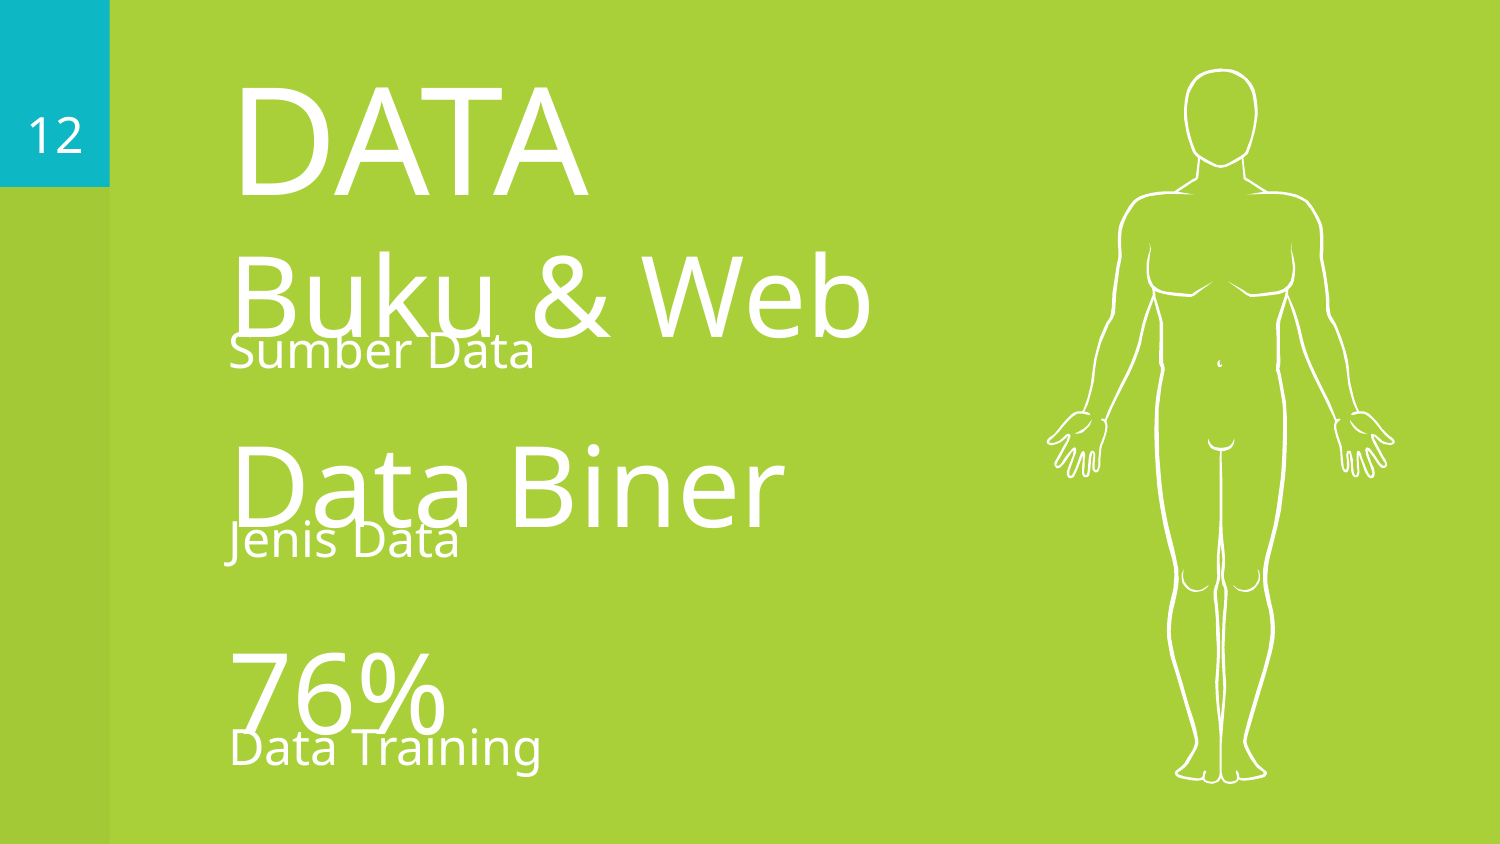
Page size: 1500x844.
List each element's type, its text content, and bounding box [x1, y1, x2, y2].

subtitle Jenis Data [213, 492, 616, 569]
title DATA [213, 93, 616, 228]
text_box [1046, 68, 1395, 784]
title 76% [213, 625, 616, 700]
text_box Sumber Data [213, 303, 616, 380]
title Data Biner [213, 417, 969, 565]
slide_number 12 [0, 0, 110, 187]
subtitle Data Training [213, 700, 616, 777]
text_box Buku & Web [213, 228, 969, 376]
